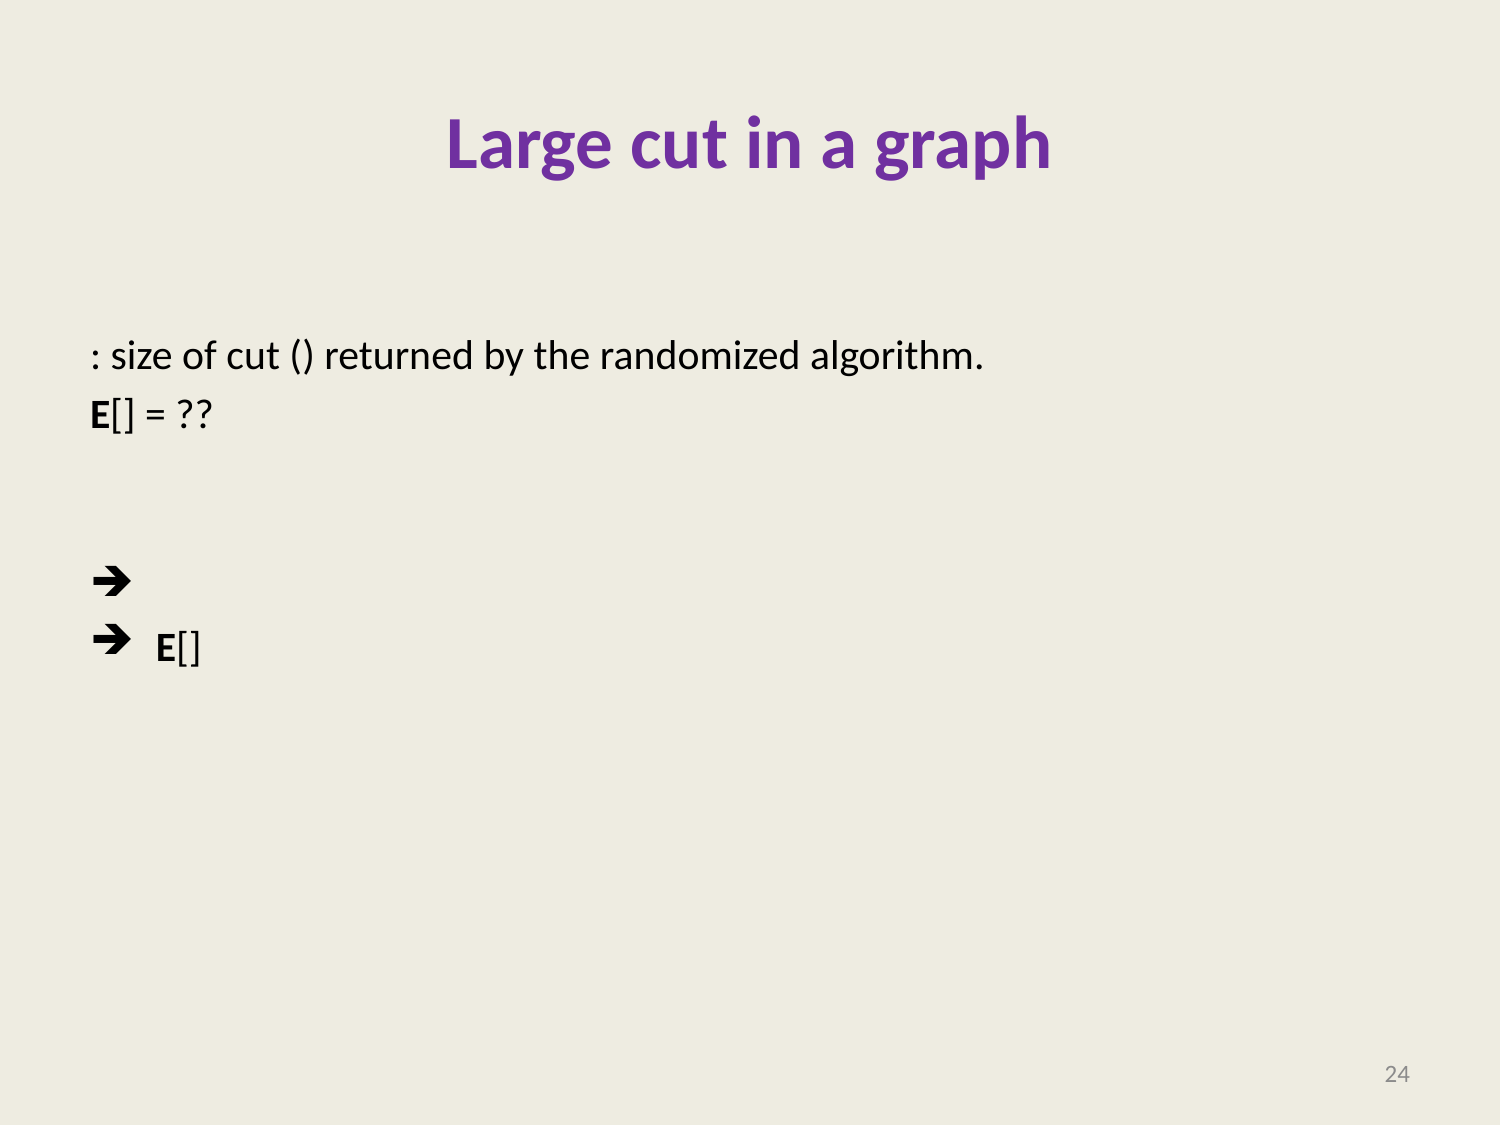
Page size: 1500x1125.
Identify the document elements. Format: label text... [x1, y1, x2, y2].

title Large cut in a graph [75, 45, 1425, 233]
slide_number 24 [1074, 1042, 1425, 1103]
